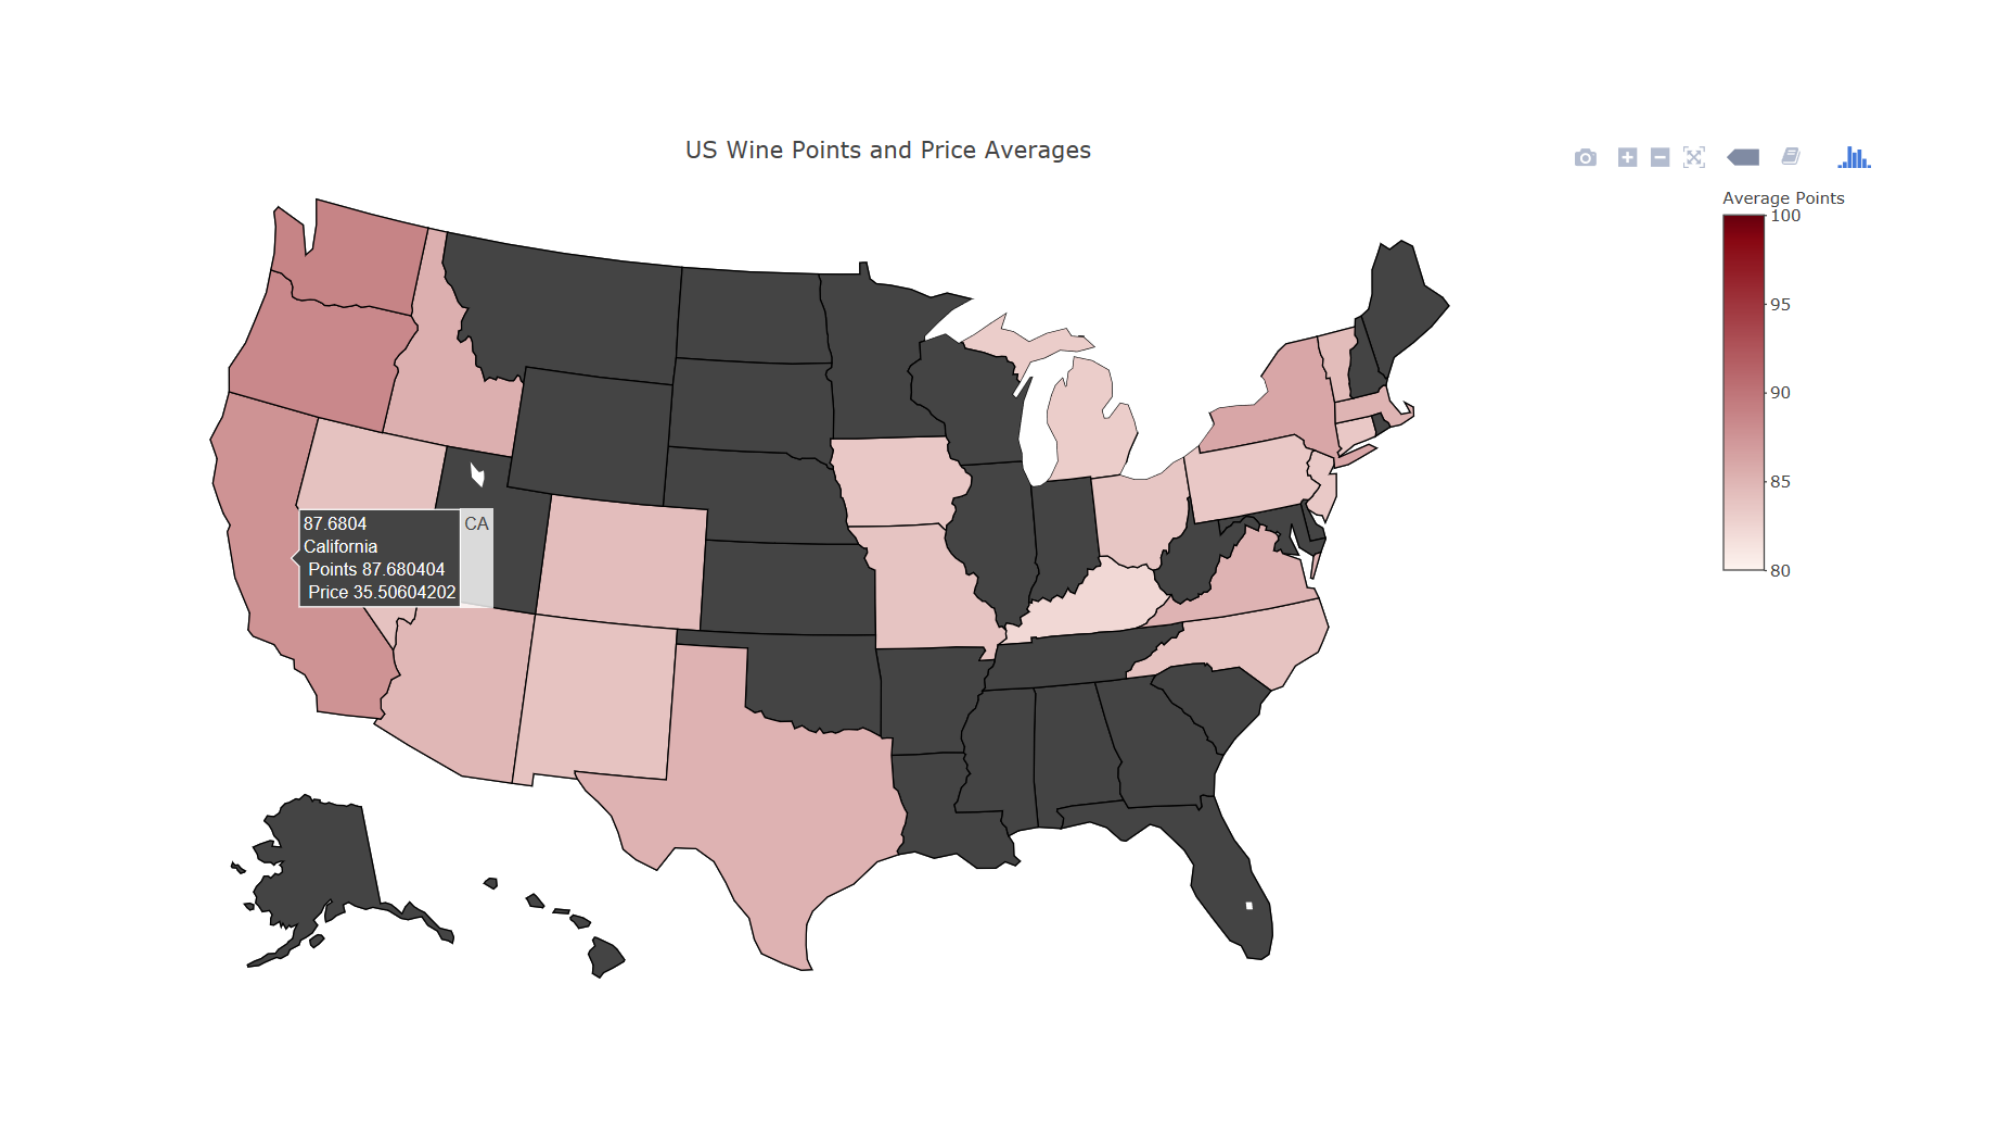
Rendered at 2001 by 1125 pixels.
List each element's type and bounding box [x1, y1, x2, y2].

picture [116, 105, 1883, 1020]
